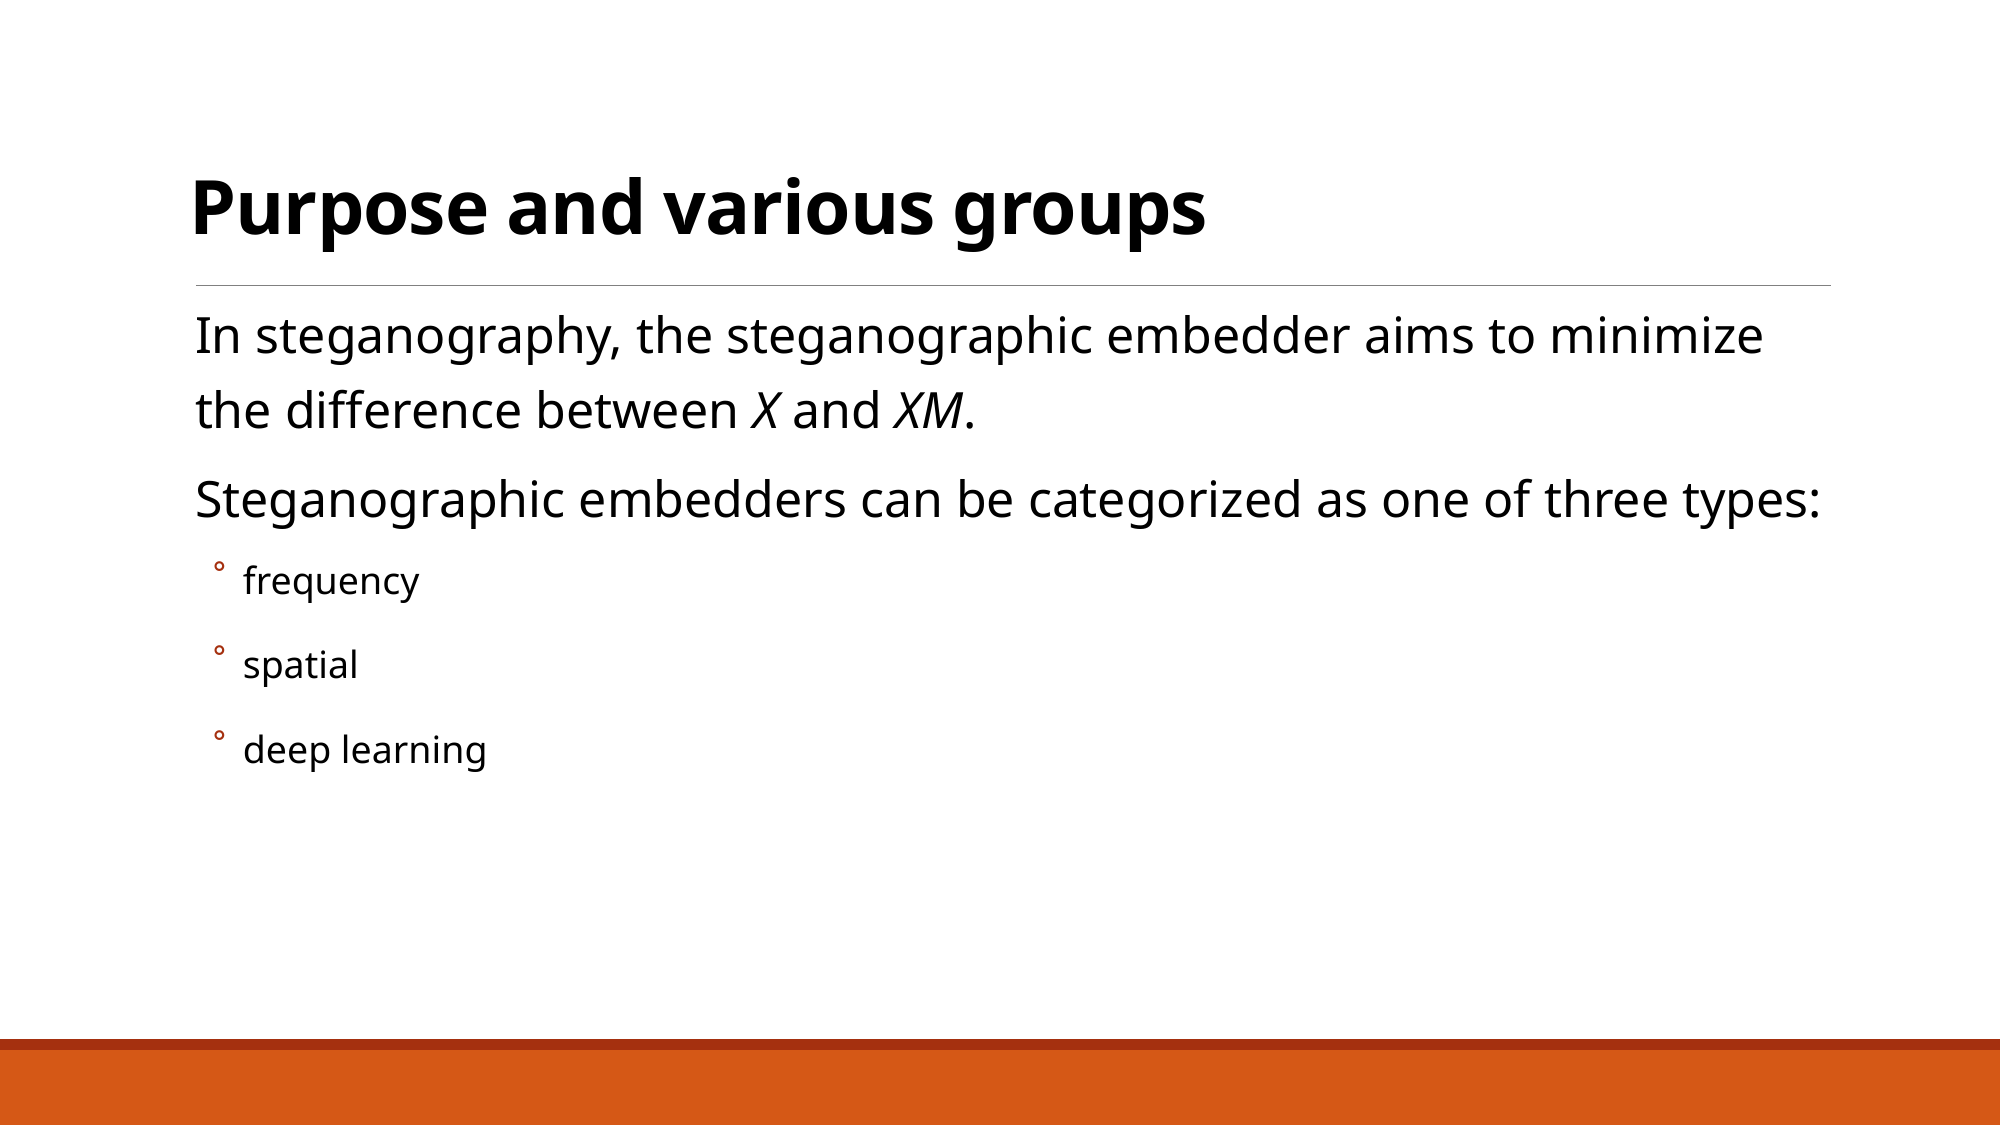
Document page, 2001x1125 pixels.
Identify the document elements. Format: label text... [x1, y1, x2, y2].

title Purpose and various groups [174, 19, 1825, 258]
list In steganography, the steganographic embedder aims to minimize the difference between X and XM. Steganographic embedders can be categorized as one of three types: frequency spatial deep learning [180, 302, 1830, 963]
